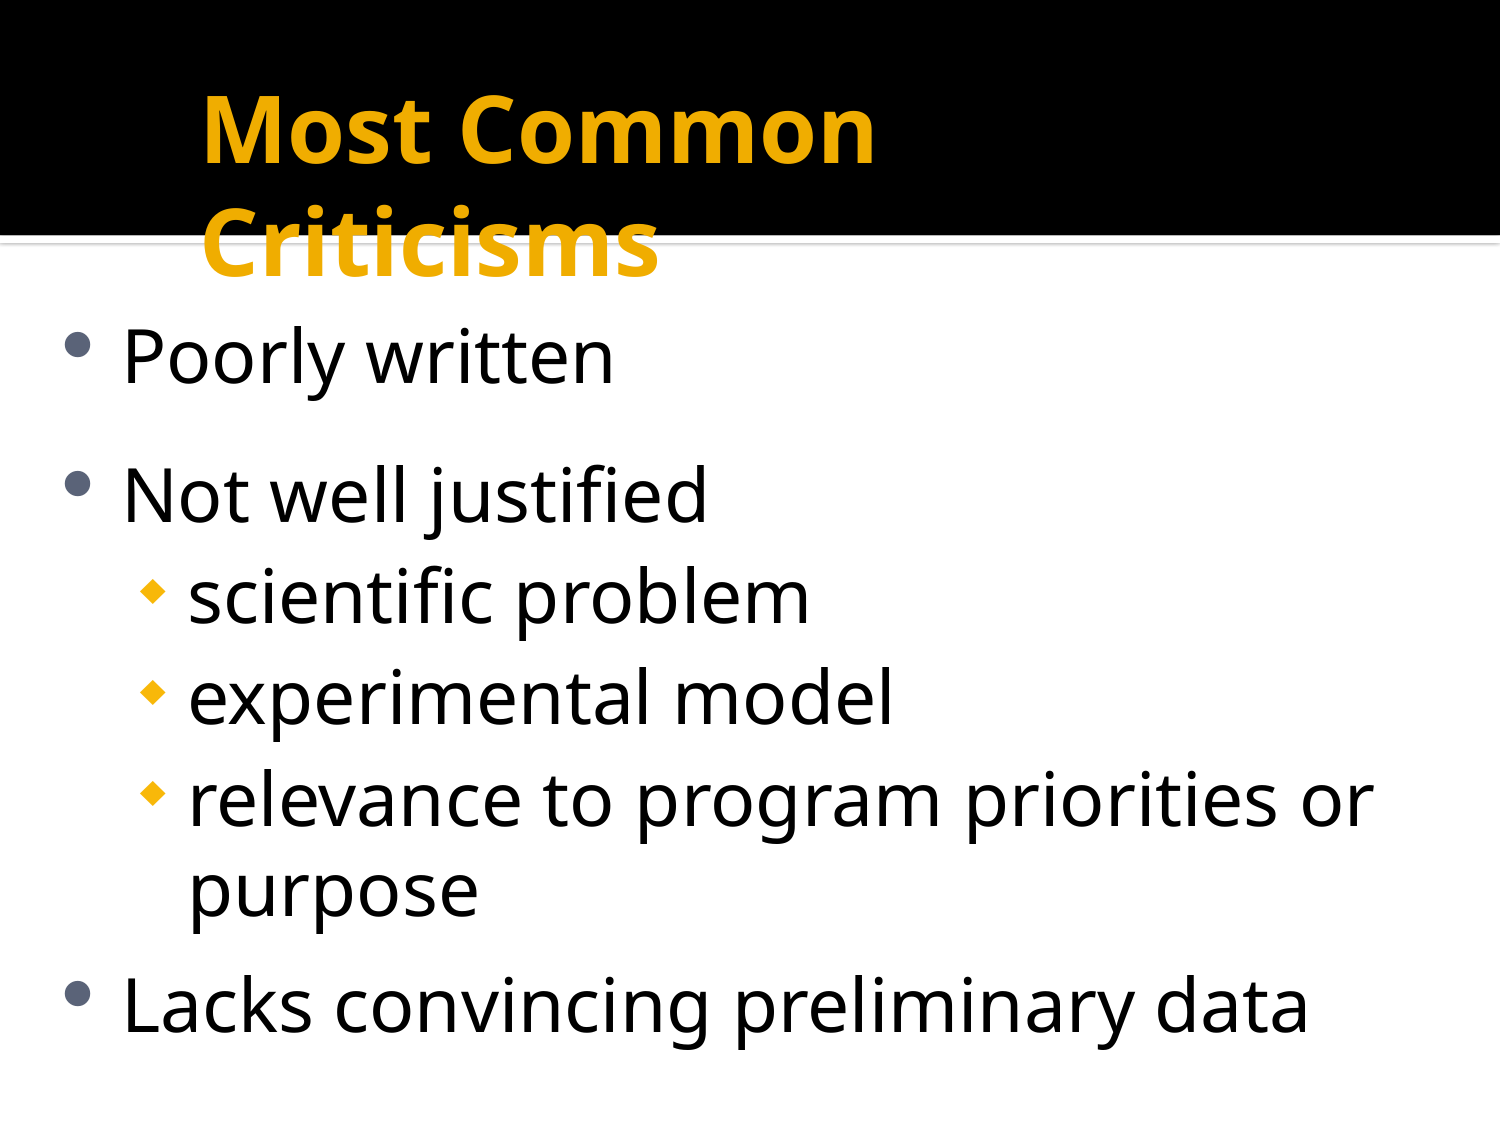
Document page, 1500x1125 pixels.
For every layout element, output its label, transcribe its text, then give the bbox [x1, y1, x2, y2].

title Most Common Criticisms [184, 78, 1313, 268]
text_box Poorly written Not well justified scientific problem experimental model relevance to program priorities or purpose Lacks convincing preliminary data [50, 268, 1438, 1088]
